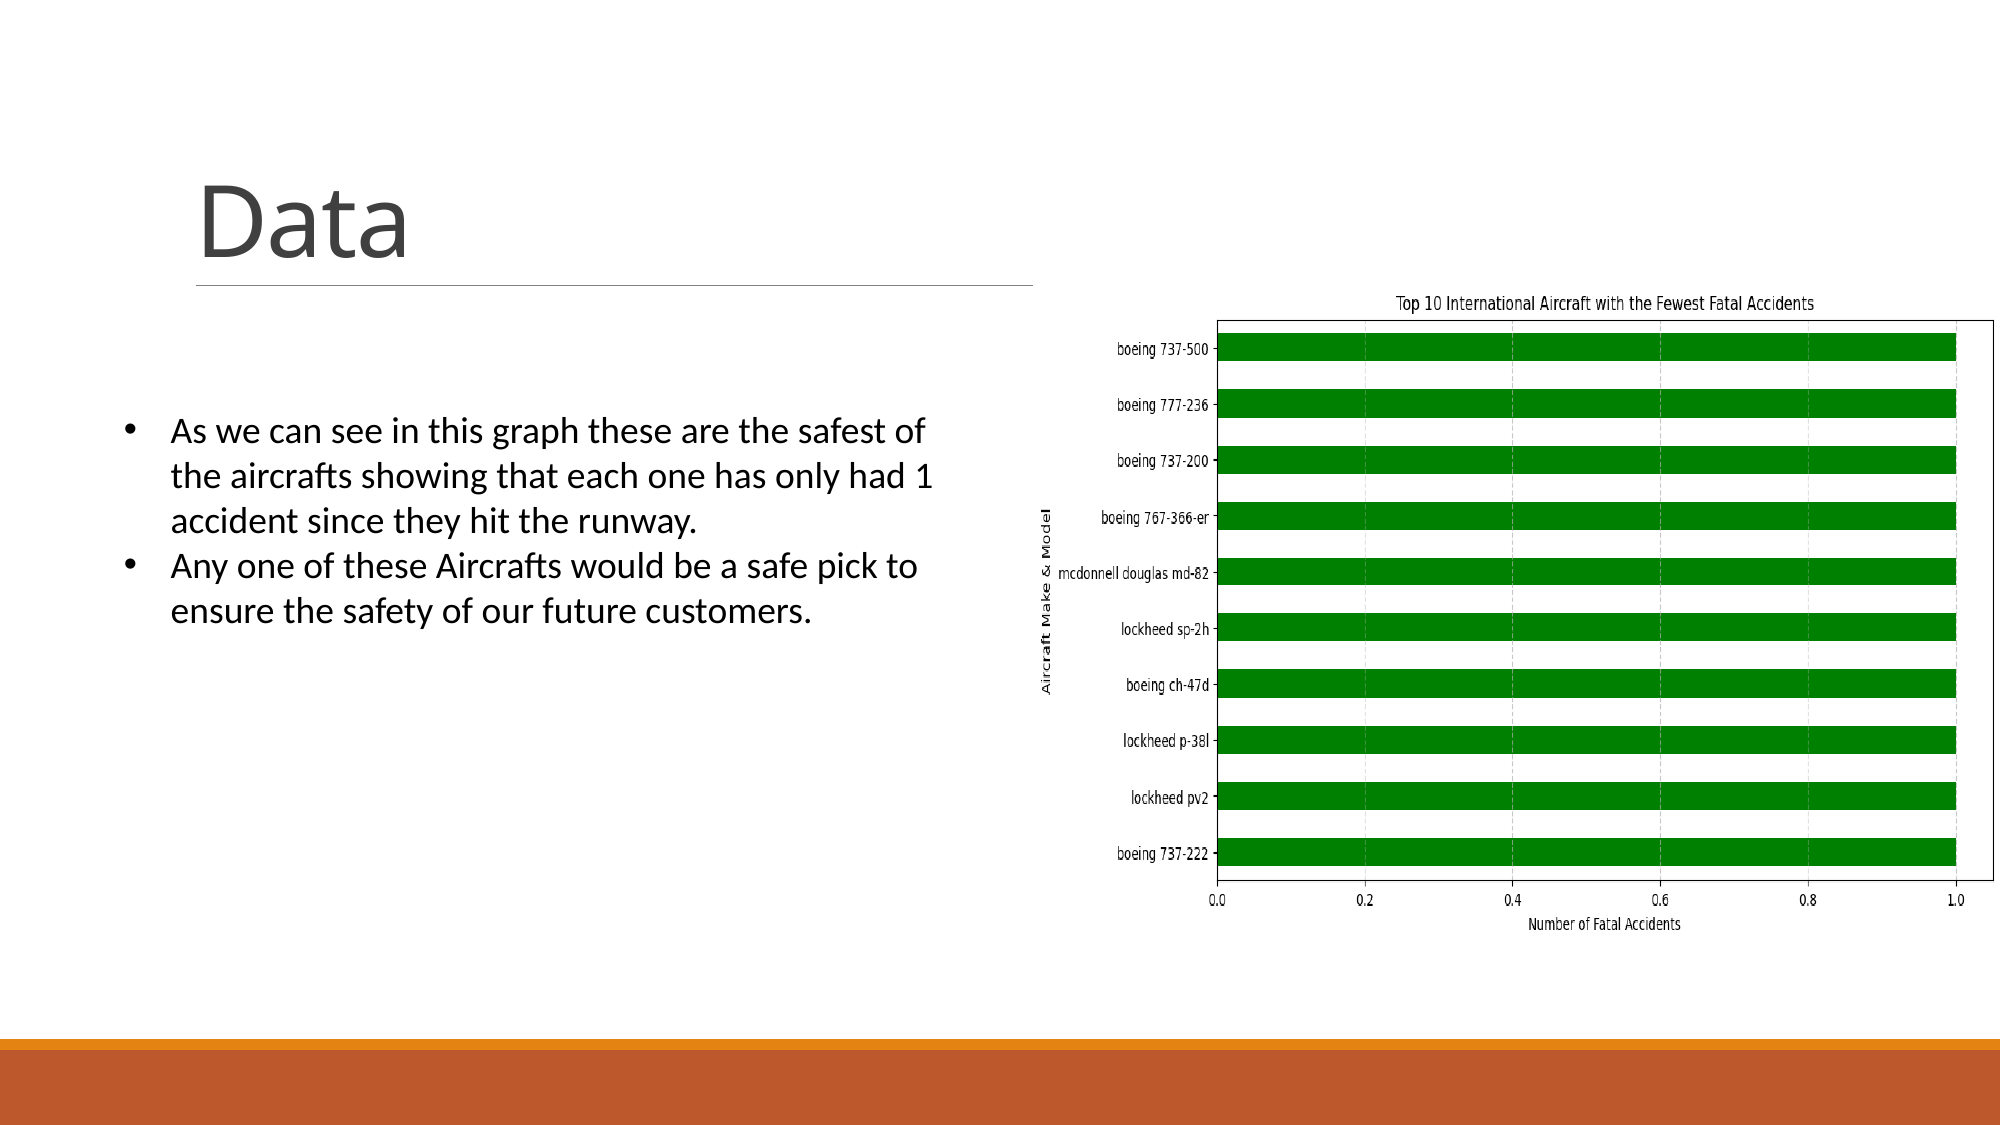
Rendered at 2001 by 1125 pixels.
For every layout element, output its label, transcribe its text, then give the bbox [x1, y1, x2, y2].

title Data [180, 47, 1830, 285]
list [1033, 284, 2000, 946]
text_box As we can see in this graph these are the safest of the aircrafts showing that each one has only had 1 accident since they hit the runway. Any one of these Aircrafts would be a safe pick to ensure the safety of our future customers. [108, 398, 967, 639]
